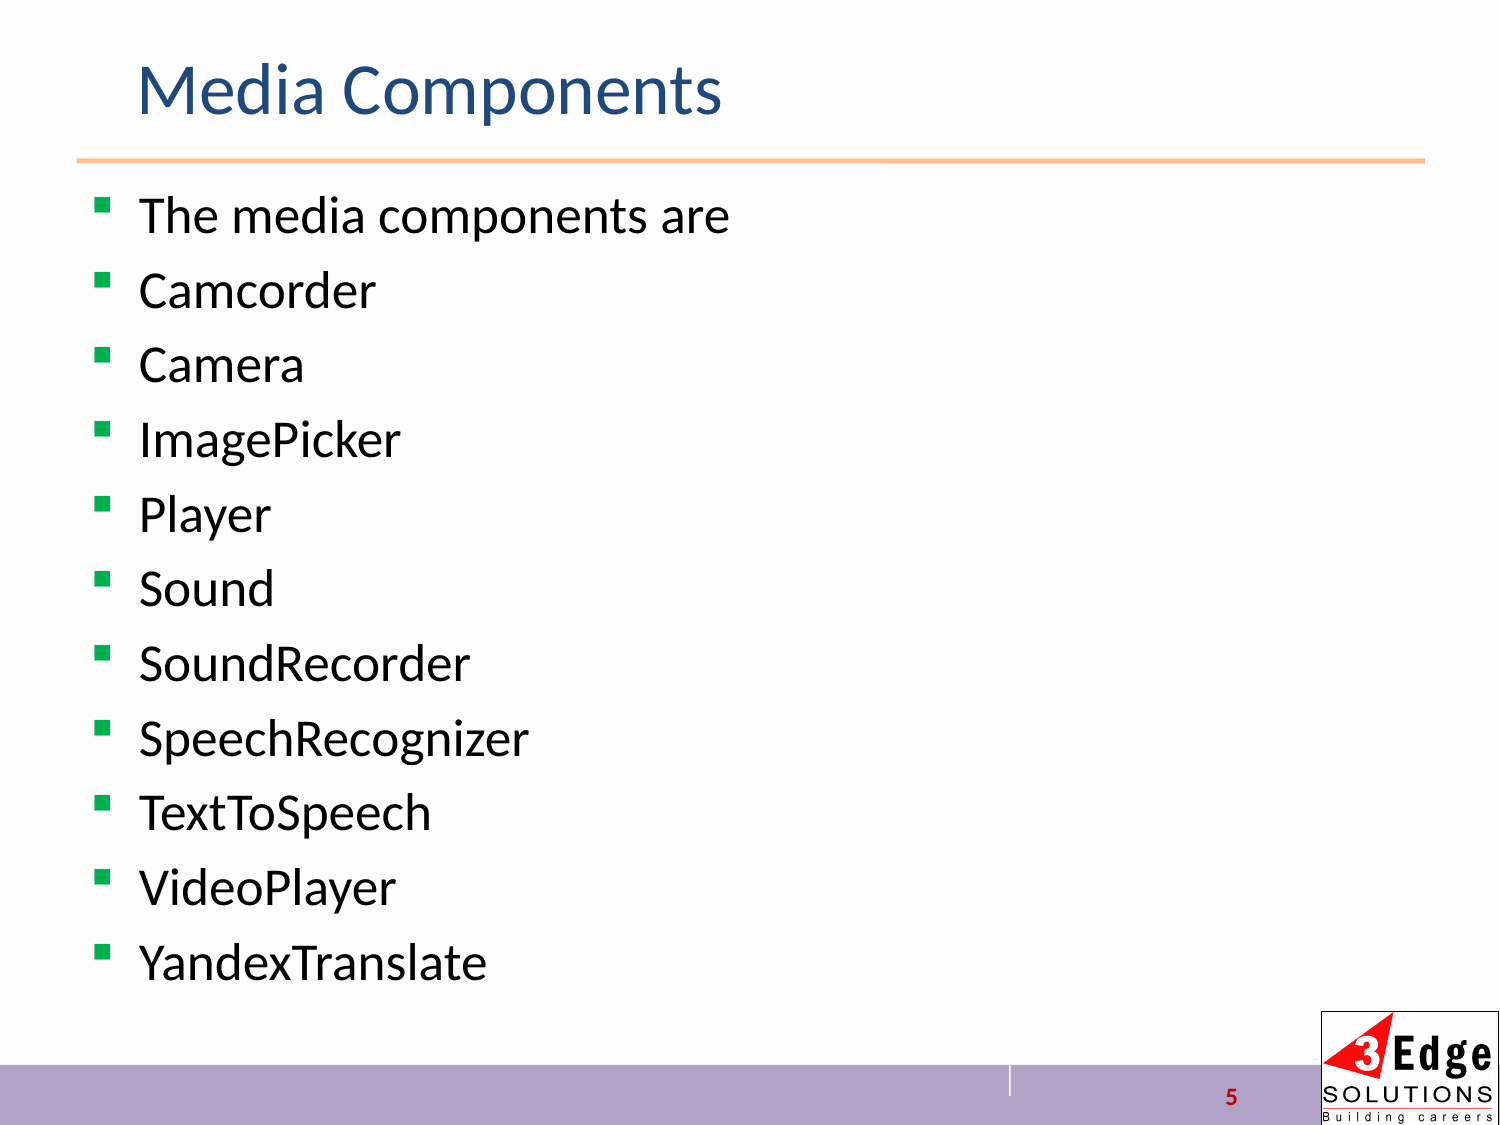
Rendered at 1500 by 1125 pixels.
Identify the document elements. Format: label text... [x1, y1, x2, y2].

picture [1322, 1012, 1498, 1125]
title Media Components [76, 33, 1424, 138]
slide_number 5 [1045, 1068, 1271, 1123]
list The media components are Camcorder Camera ImagePicker Player Sound SoundRecorder SpeechRecognizer TextToSpeech VideoPlayer YandexTranslate [75, 172, 1425, 1000]
